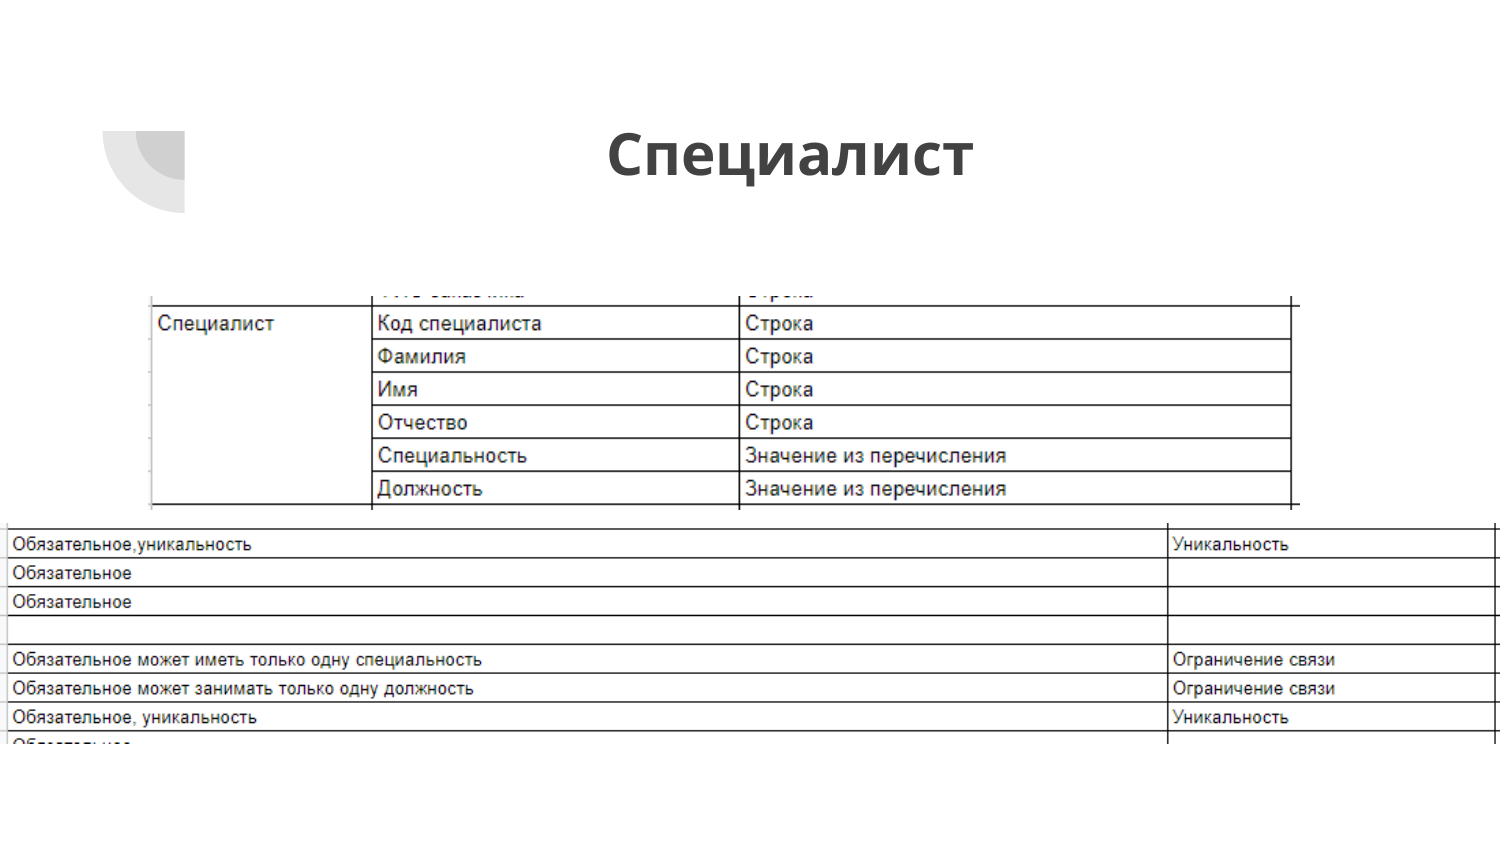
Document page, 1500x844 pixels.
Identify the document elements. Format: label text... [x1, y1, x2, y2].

picture [147, 296, 1301, 510]
picture [0, 523, 1500, 744]
title Специалист [213, 98, 1368, 263]
